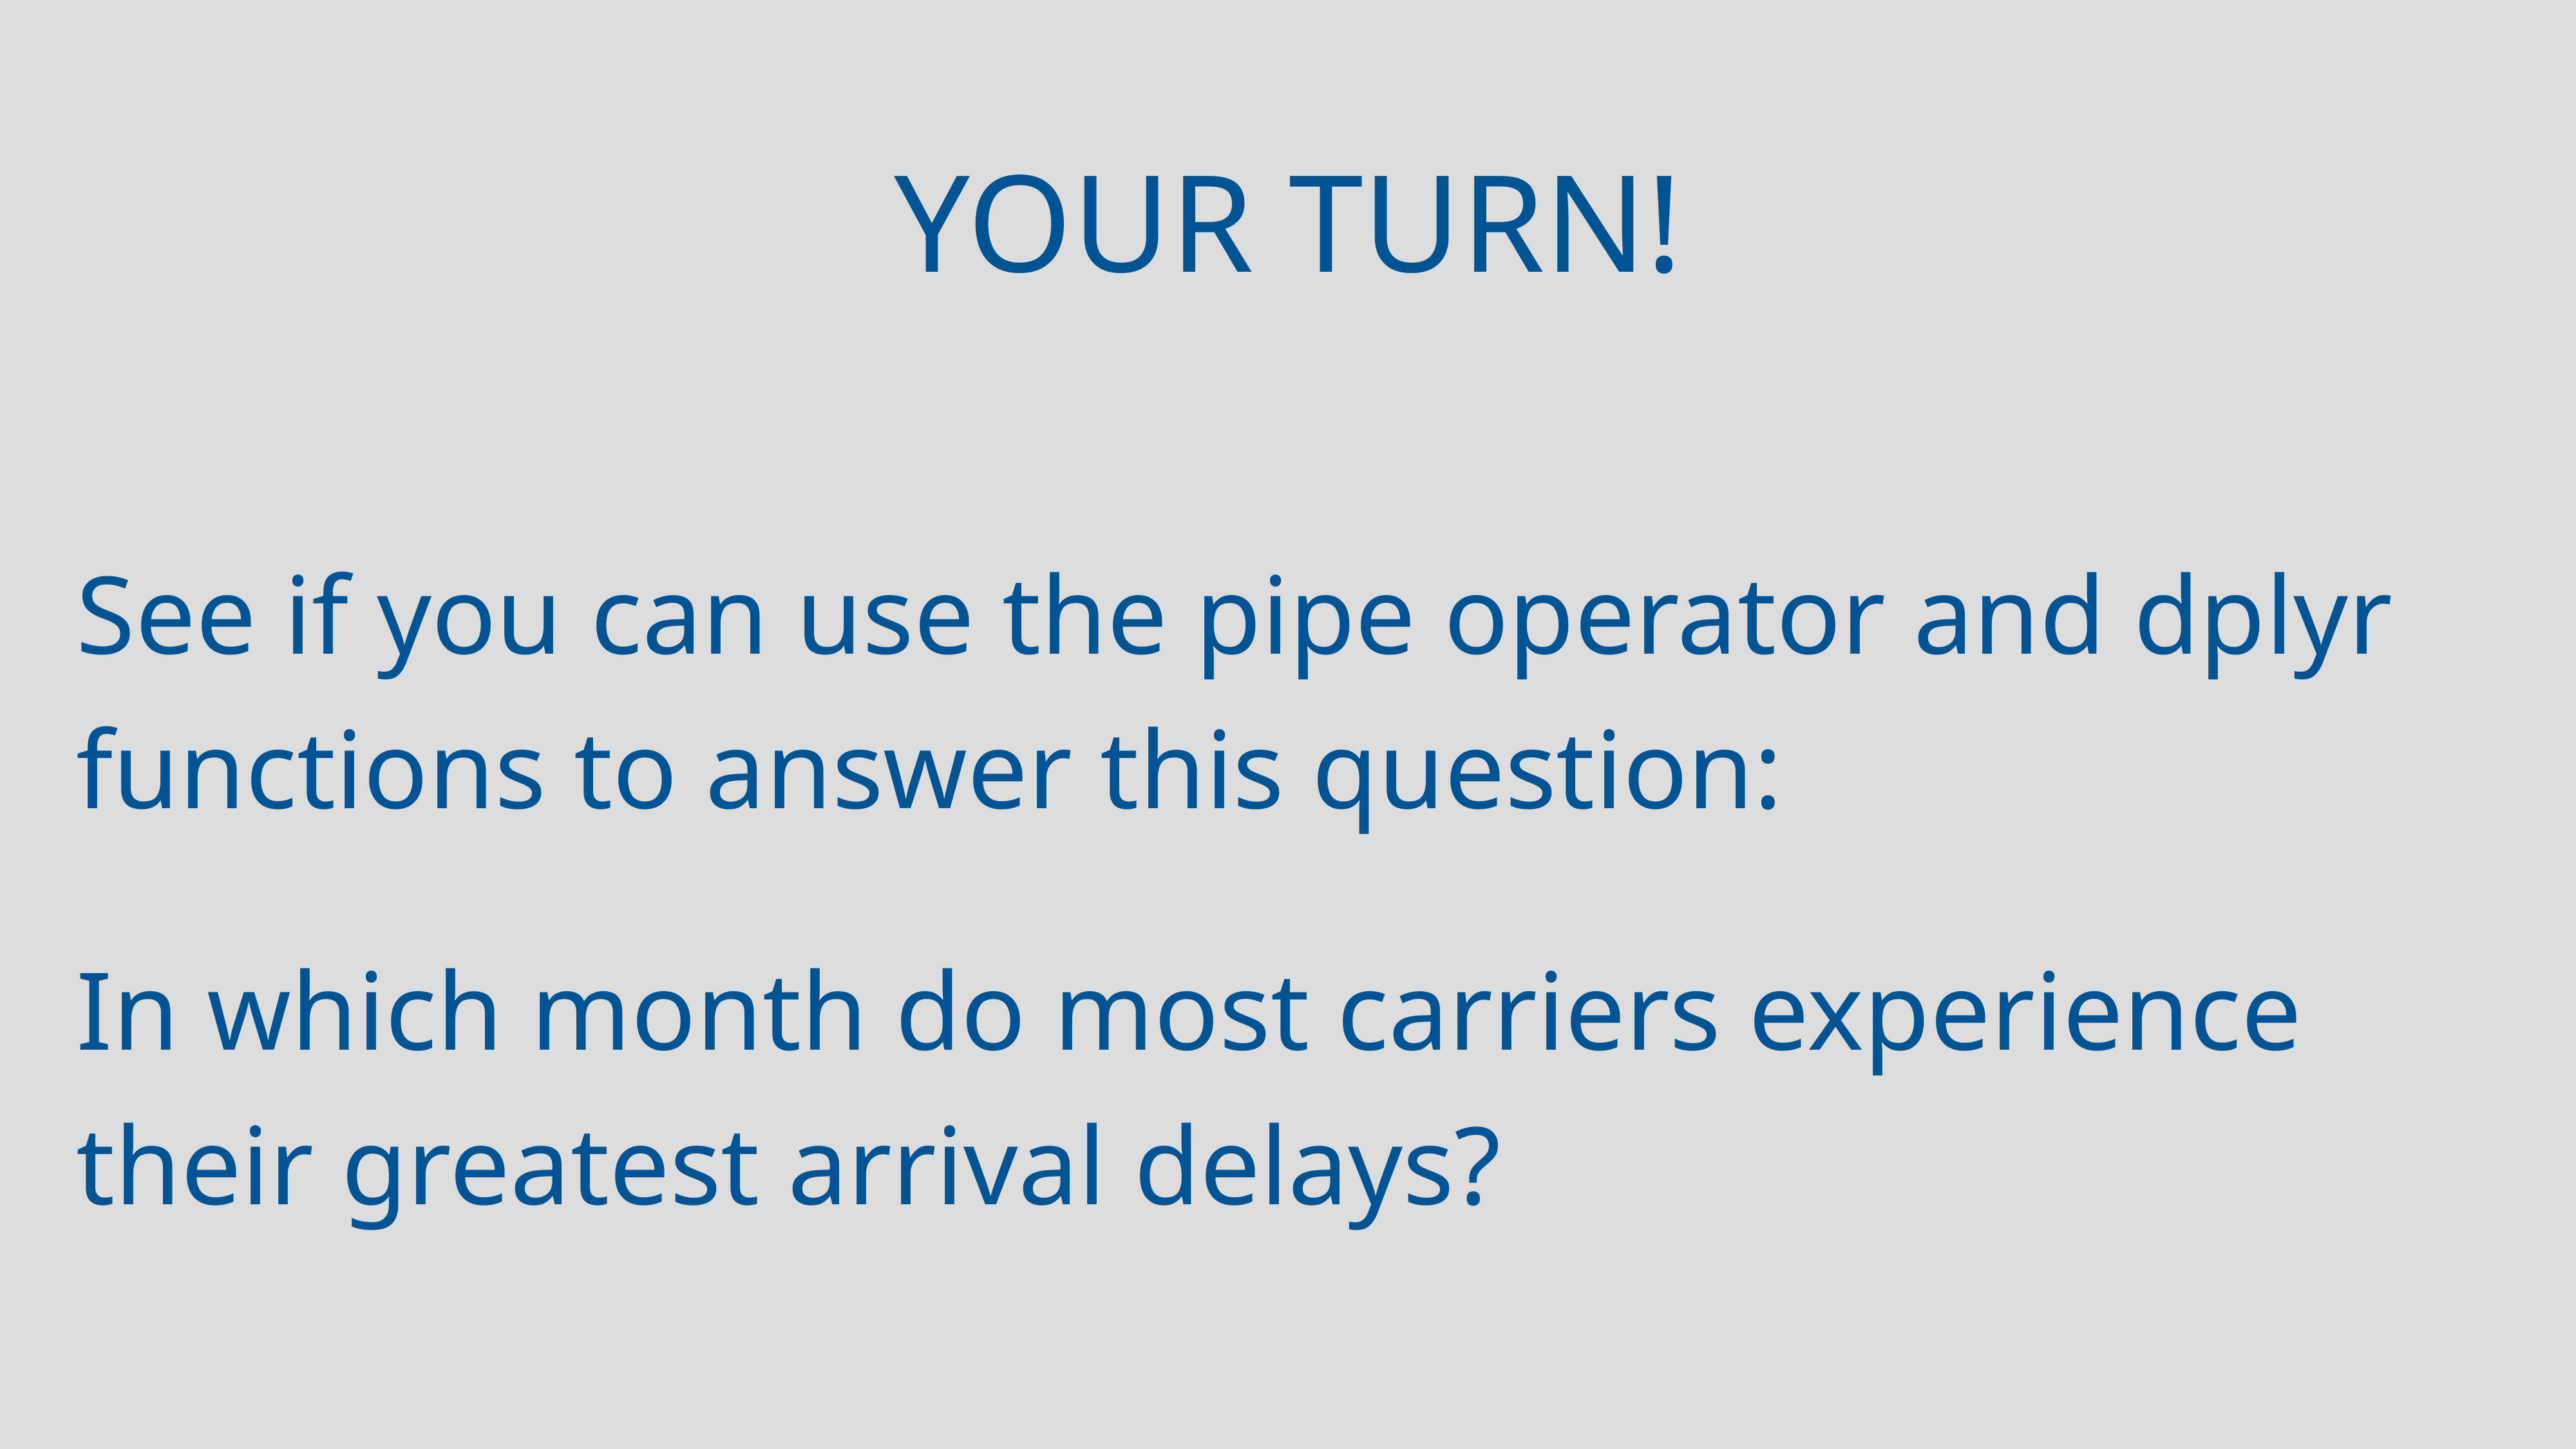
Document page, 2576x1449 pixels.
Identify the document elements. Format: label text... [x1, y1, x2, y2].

list See if you can use the pipe operator and dplyr functions to answer this question: In which month do most carriers experience their greatest arrival delays? [70, 404, 2507, 1342]
title Your turn! [70, 37, 2507, 401]
